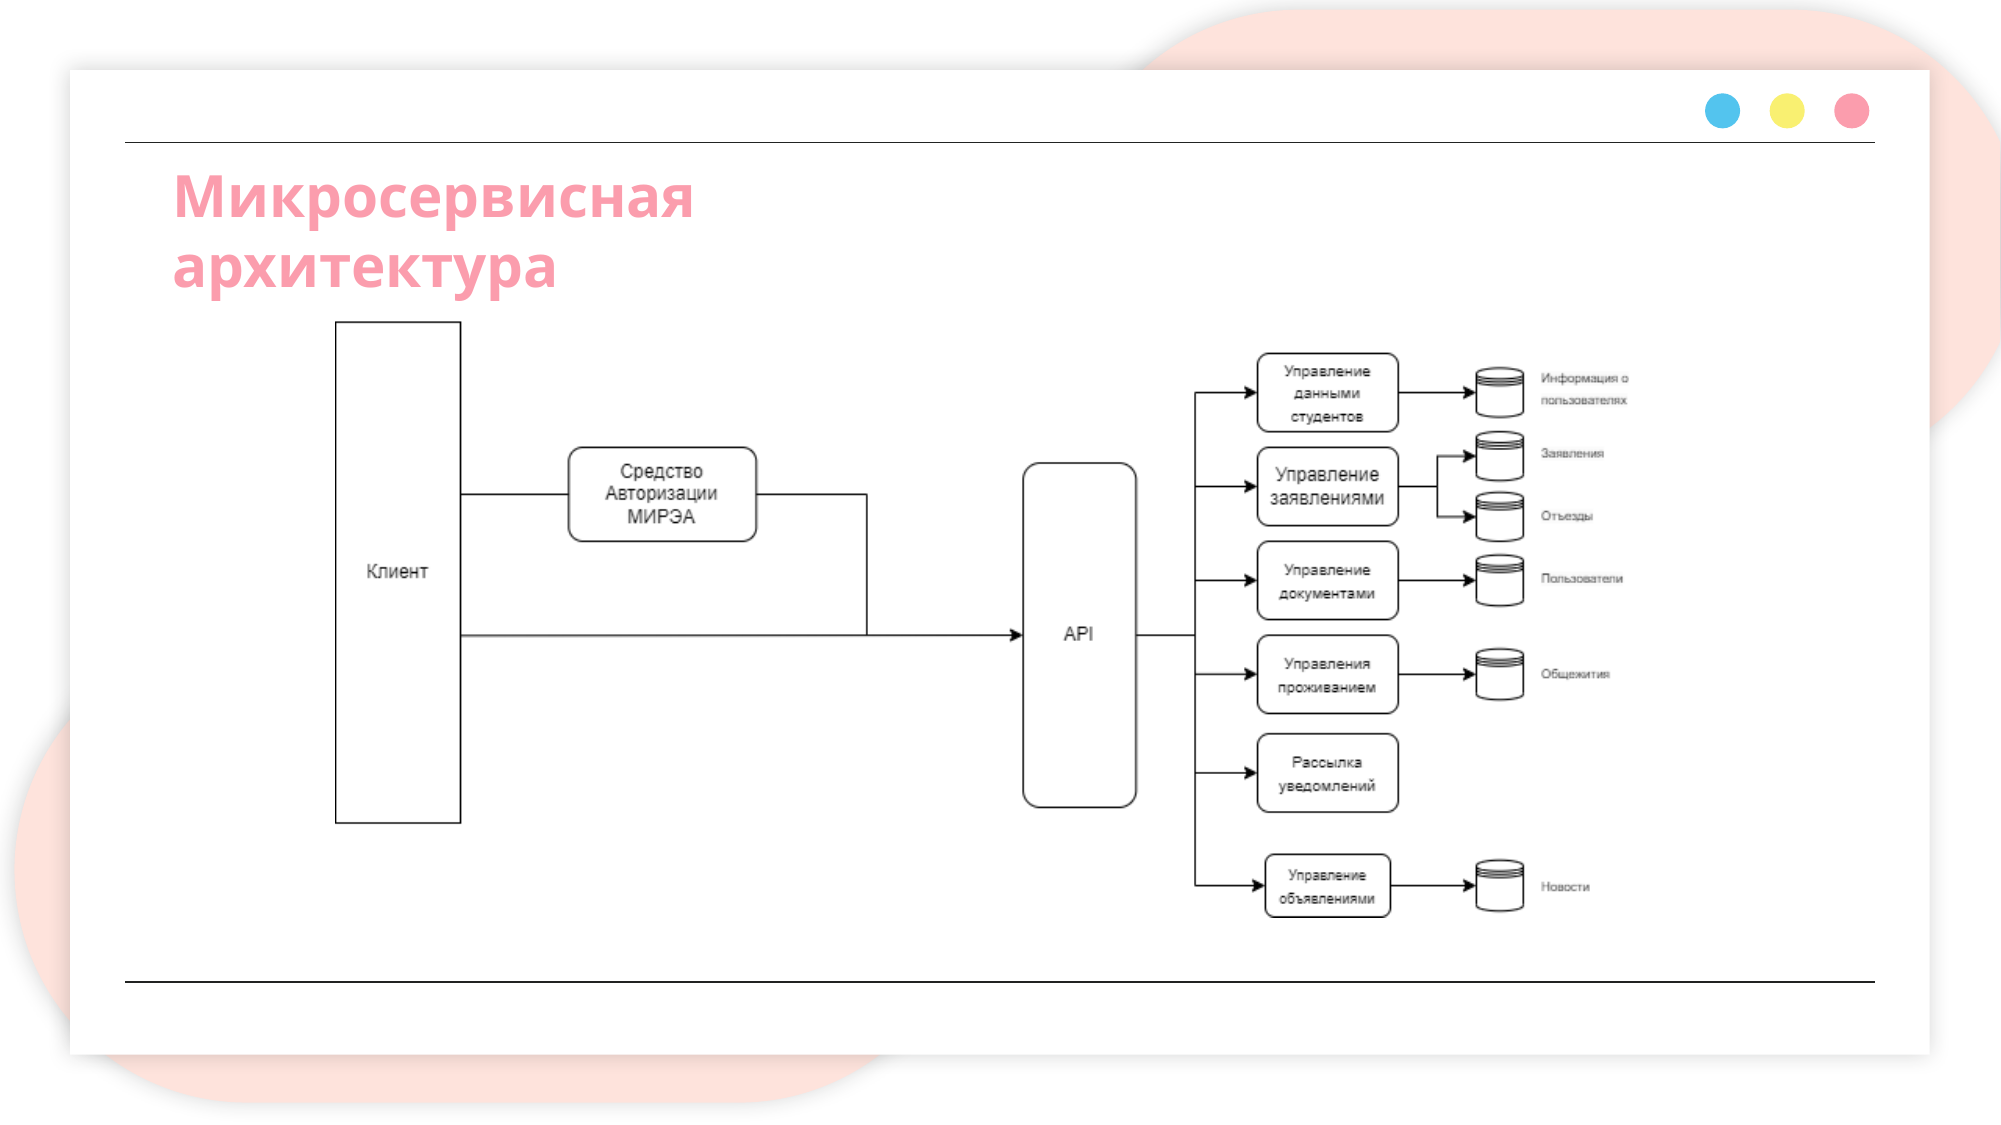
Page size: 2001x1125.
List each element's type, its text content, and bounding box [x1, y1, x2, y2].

title Микросервисная архитектура [157, 205, 1000, 314]
picture [334, 306, 1665, 918]
